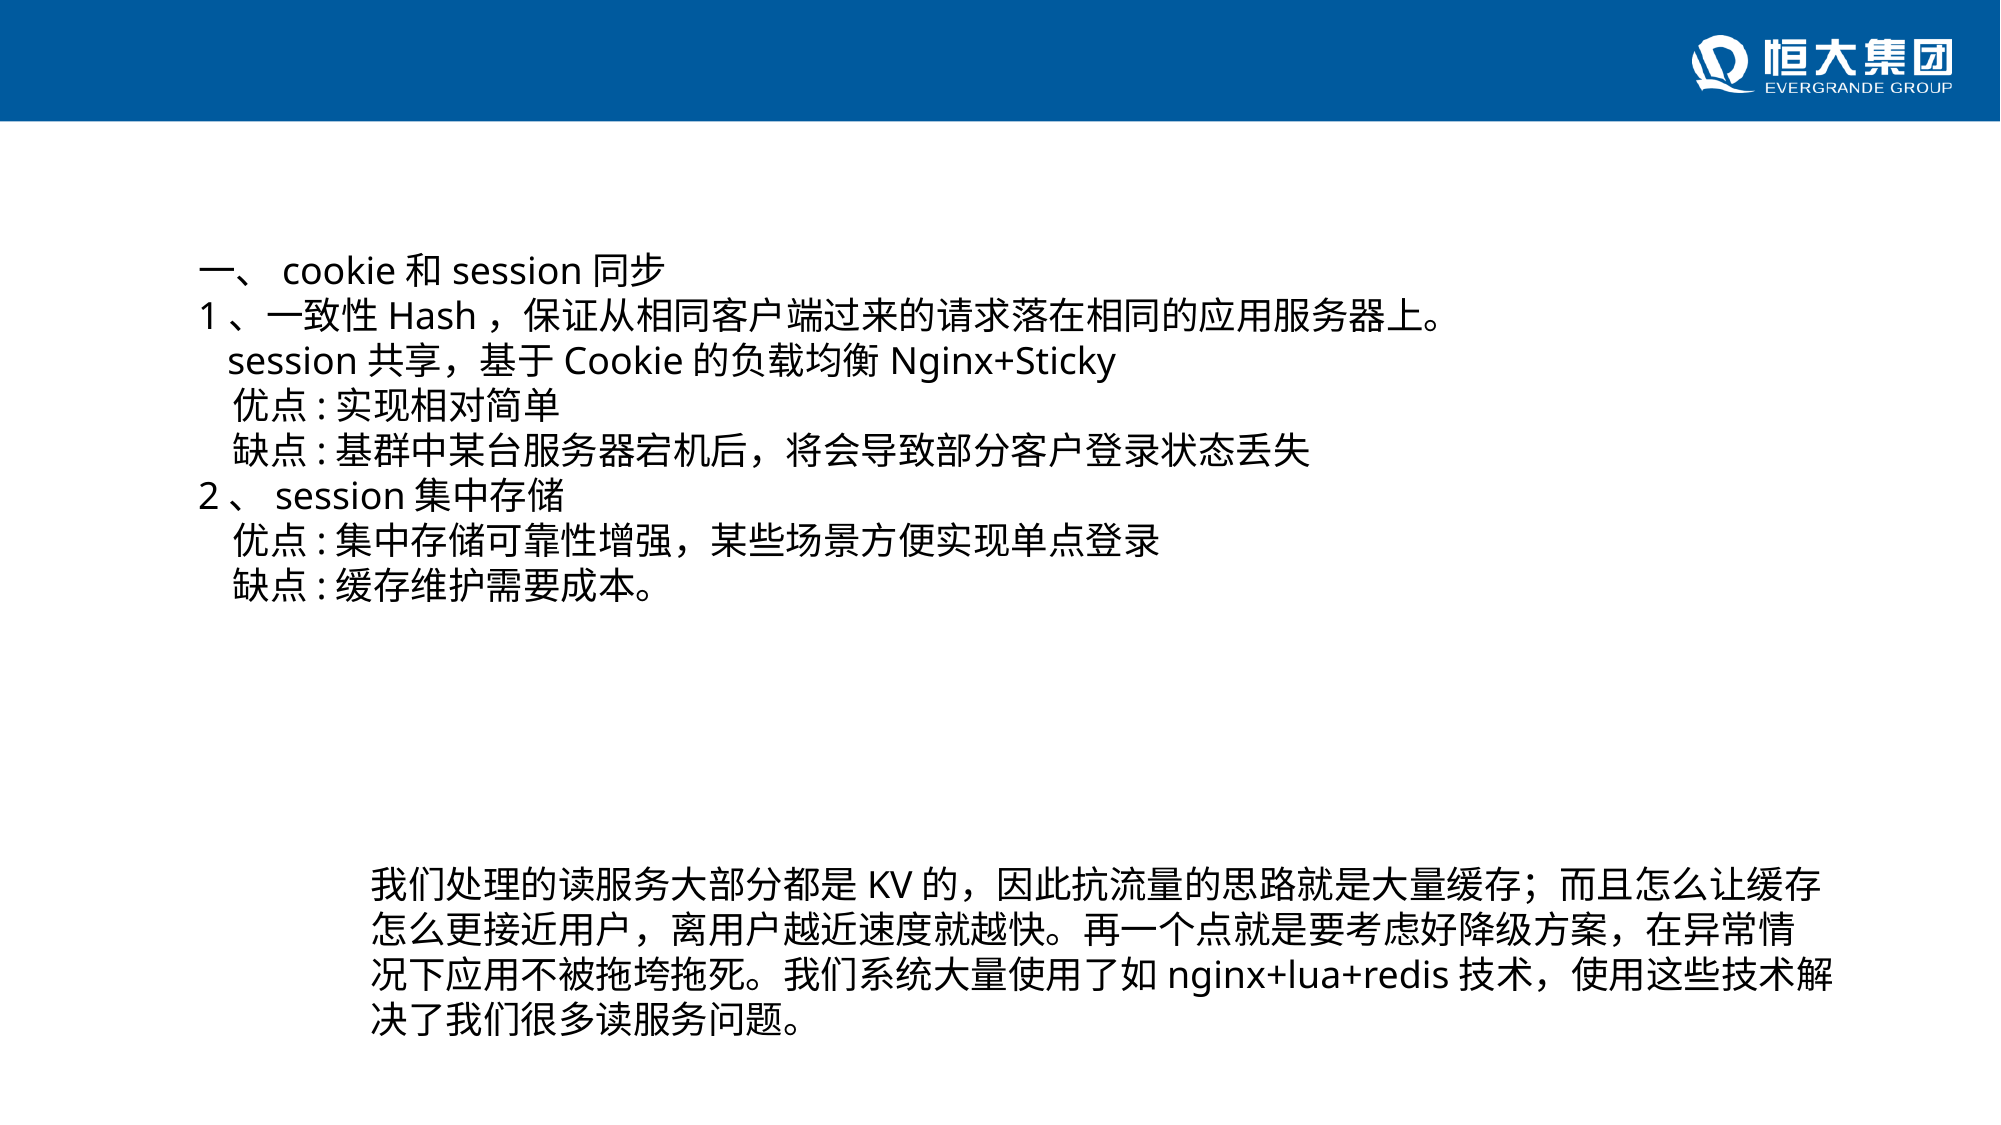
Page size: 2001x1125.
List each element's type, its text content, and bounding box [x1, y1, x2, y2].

picture [1692, 35, 1952, 93]
text_box [0, 0, 2000, 122]
text_box 我们处理的读服务大部分都是KV的，因此抗流量的思路就是大量缓存；而且怎么让缓存 怎么更接近用户，离用户越近速度就越快。再一个点就是要考虑好降级方案，在异常情 况下应用不被拖垮拖死。我们系统大量使用了如nginx+lua+redis技术，使用这些技术解 决了我们很多读服务问题。 [355, 854, 1849, 1049]
text_box 一、cookie和session同步 1、一致性Hash，保证从相同客户端过来的请求落在相同的应用服务器上。 session共享，基于Cookie的负载均衡Nginx+Sticky 优点:实现相对简单 缺点:基群中某台服务器宕机后，将会导致部分客户登录状态丢失 2、session集中存储 优点:集中存储可靠性增强，某些场景方便实现单点登录 缺点:缓存维护需要成本。 [183, 239, 1477, 660]
